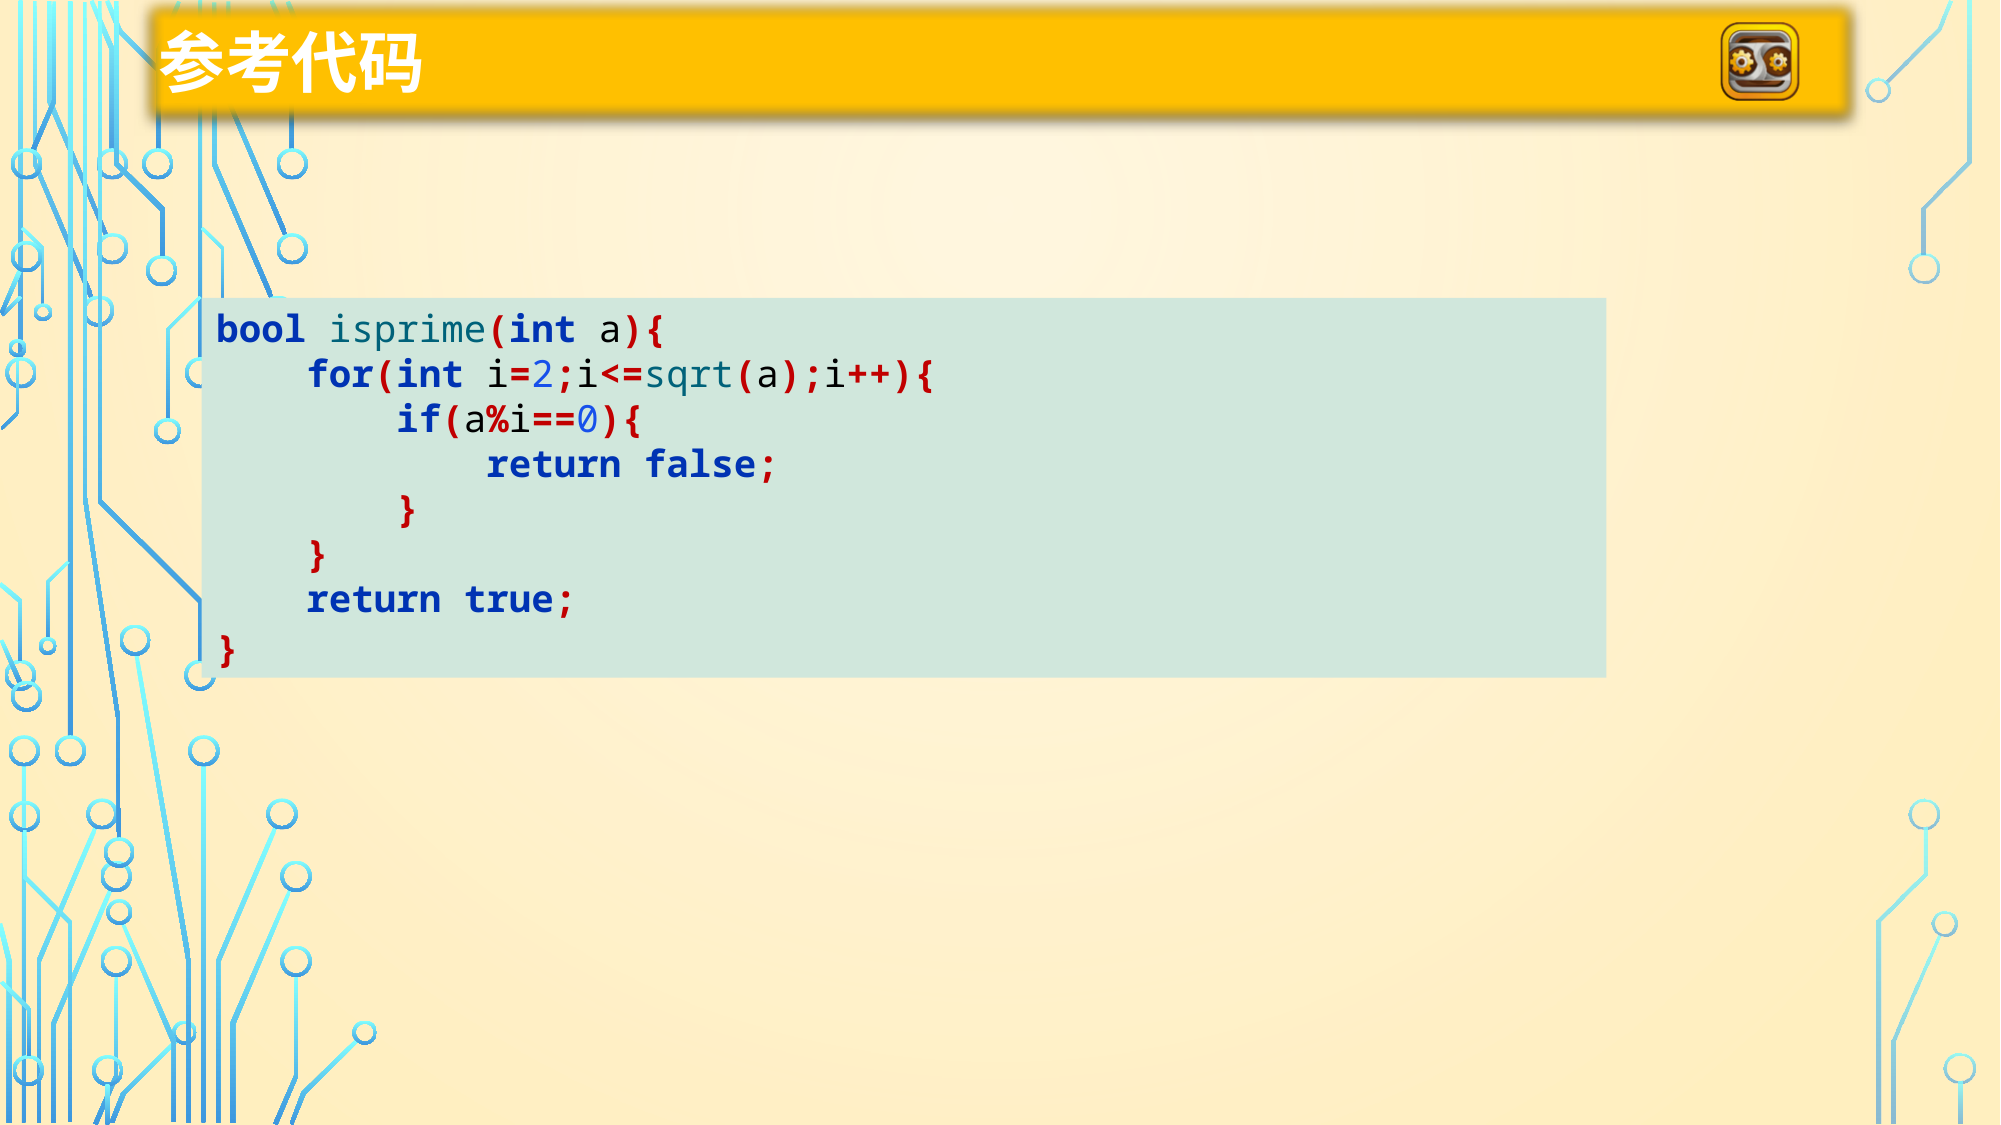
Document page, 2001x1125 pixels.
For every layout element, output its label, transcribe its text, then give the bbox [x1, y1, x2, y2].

text_box bool isprime(int a){ for(int i=2;i<=sqrt(a);i++){ if(a%i==0){ return false; } } return true; } [201, 297, 1607, 678]
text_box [143, 0, 1857, 123]
